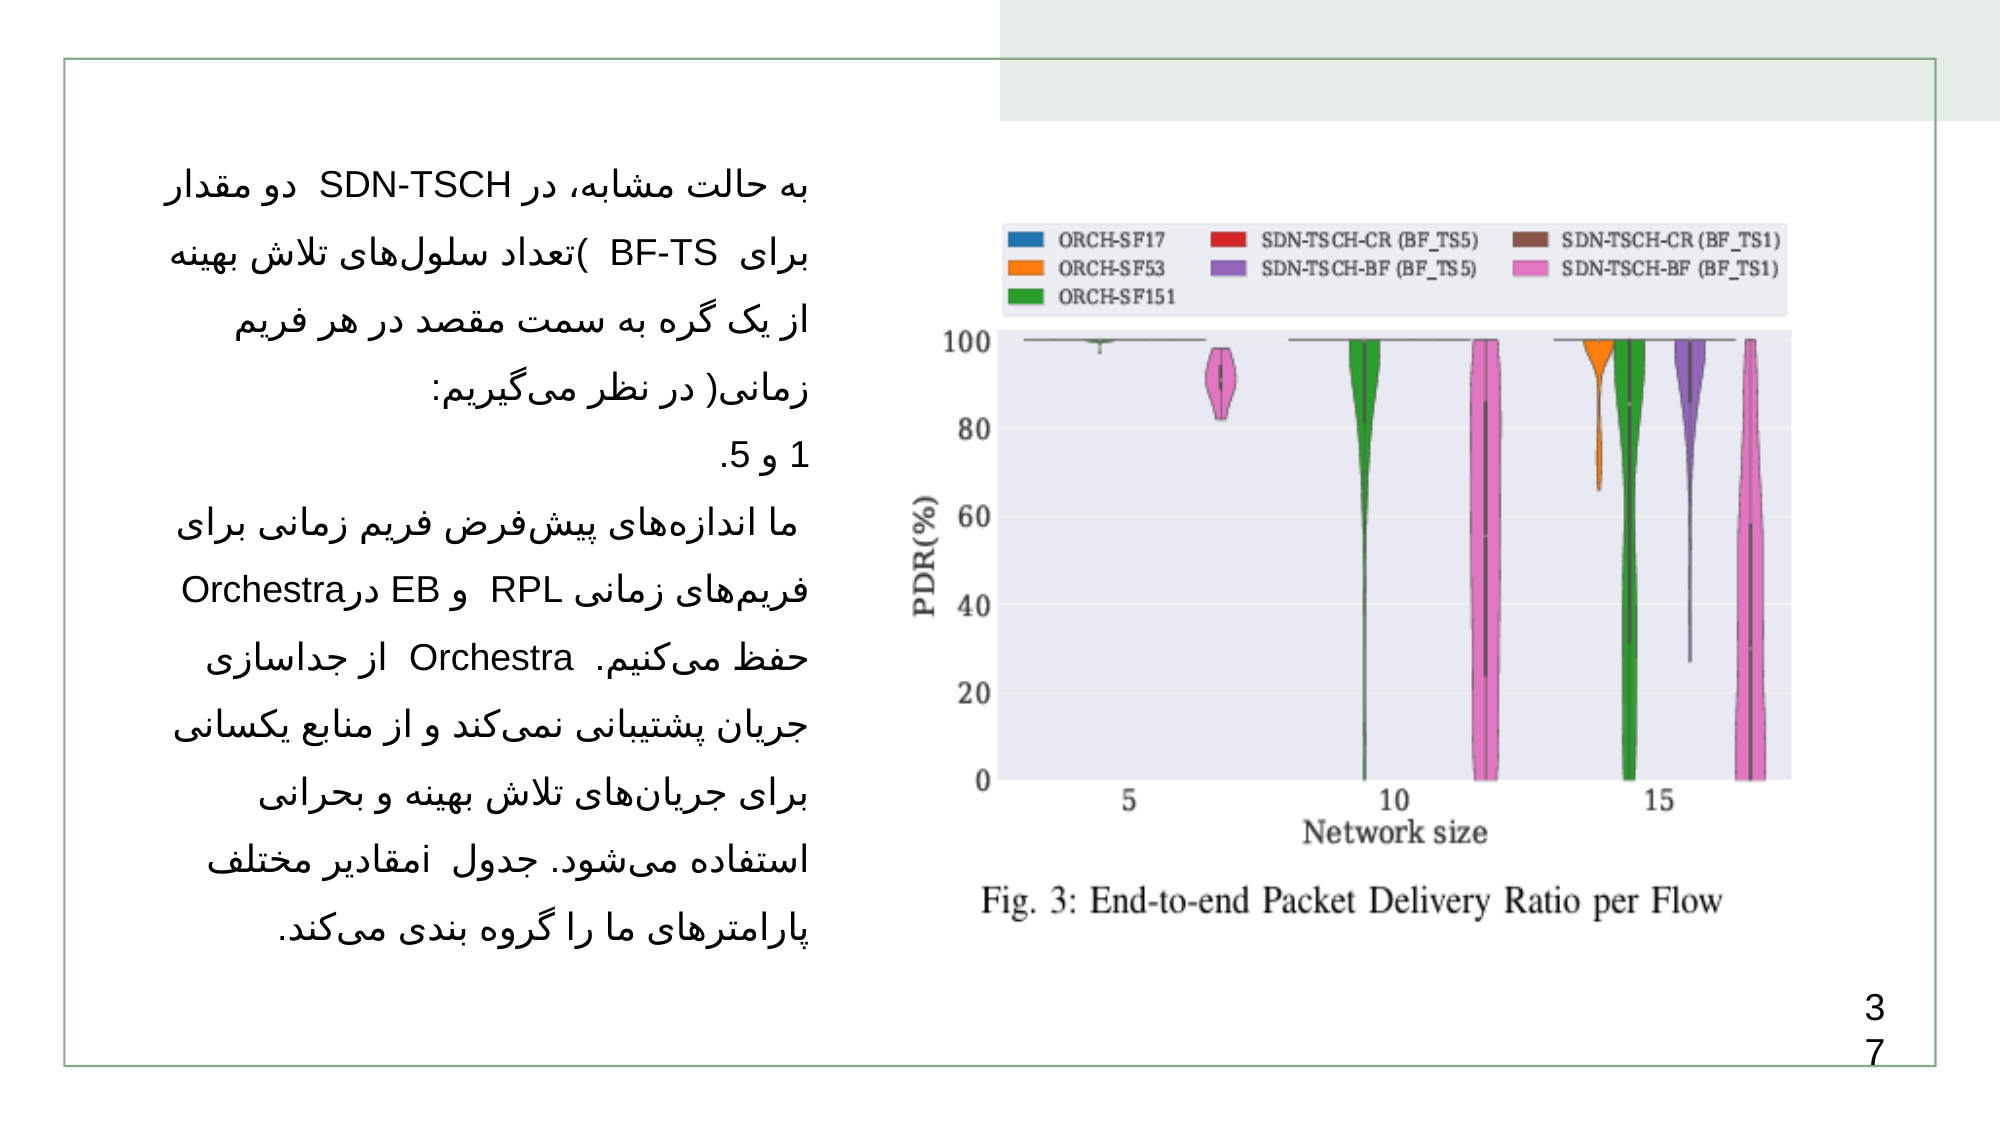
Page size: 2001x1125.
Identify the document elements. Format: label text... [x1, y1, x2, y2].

title به حالت مشابه، در SDN-TSCH دو مقدار برای BF-TS )تعداد سلول‌های تلاش بهینه از یک گره به سمت مقصد در هر فریم زمانی( در نظر می‌گیریم: 1 و 5. ما اندازه‌های پیش‌فرض فریم زمانی برای فریم‌های زمانی RPL و EB درOrchestra حفظ می‌کنیم. Orchestra از جداسازی جریان پشتیبانی نمی‌کند و از منابع یکسانی برای جریان‌های تلاش بهینه و بحرانی استفاده می‌شود. جدول iمقادیر مختلف پارامترهای ما را گروه بندی می‌کند. [150, 130, 825, 956]
picture [878, 180, 1825, 945]
text_box 37 [1849, 974, 1916, 1080]
